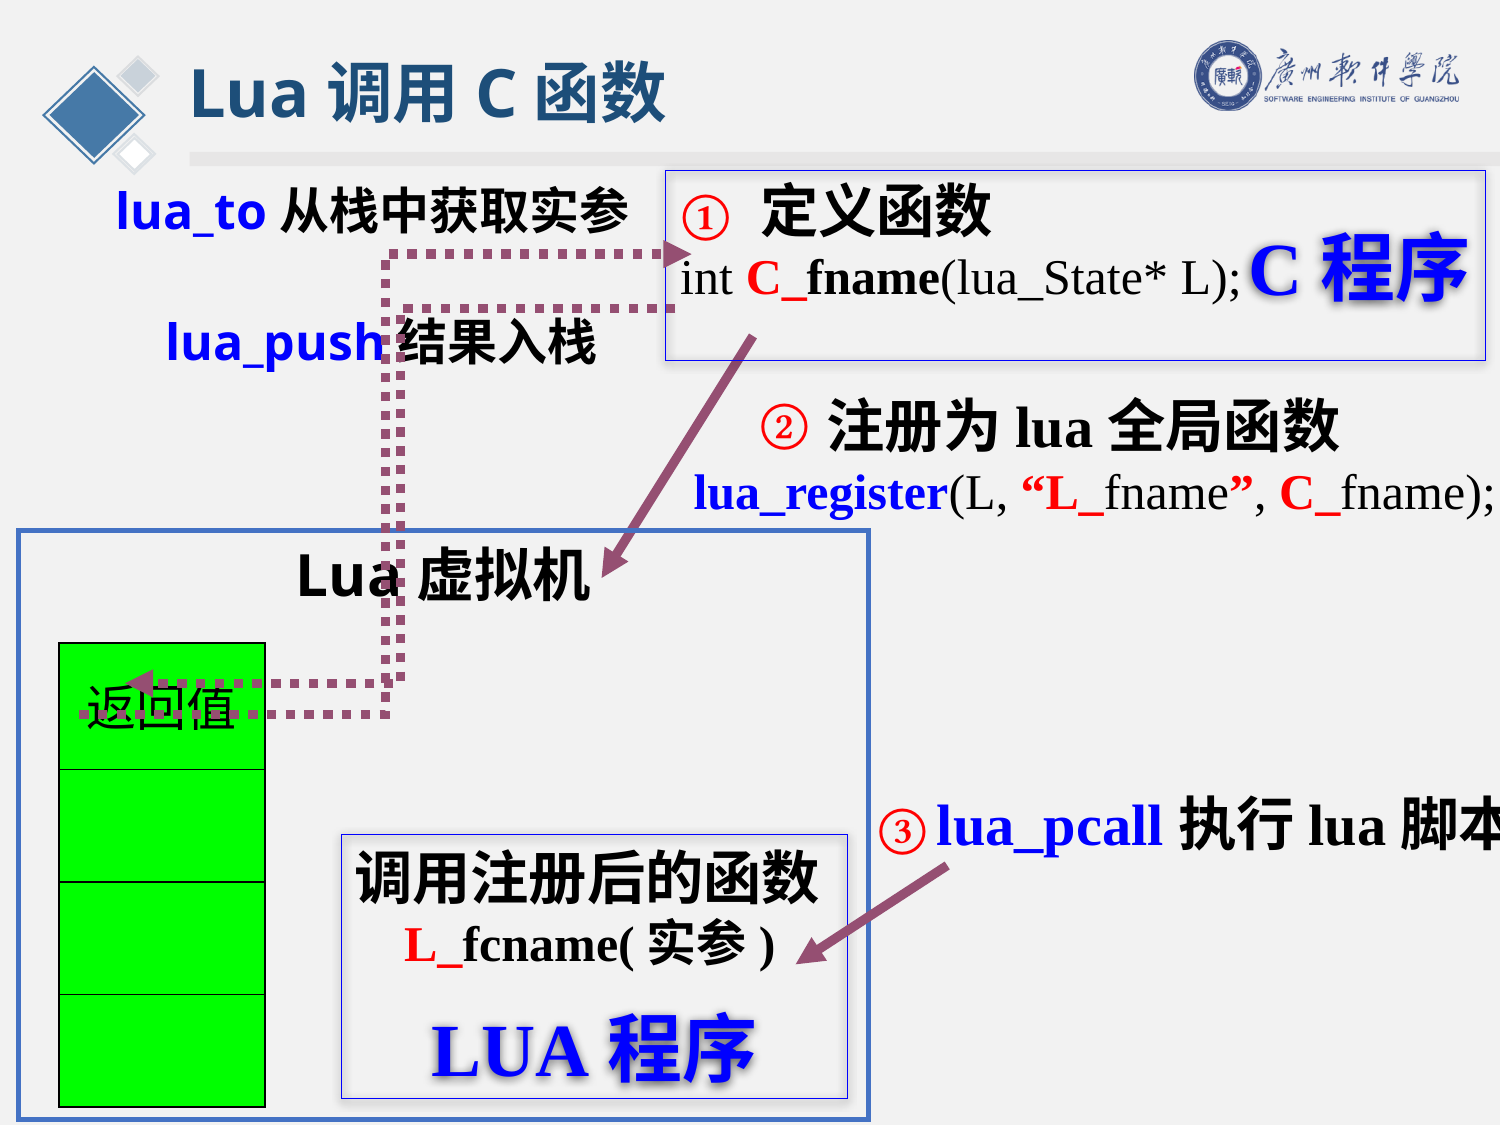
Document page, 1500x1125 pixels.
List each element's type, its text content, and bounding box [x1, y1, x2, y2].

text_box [863, 779, 1500, 871]
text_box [665, 166, 1486, 362]
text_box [79, 254, 692, 715]
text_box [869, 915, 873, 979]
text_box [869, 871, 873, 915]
text_box lua_to从栈中获取实参 [100, 171, 644, 247]
picture [1194, 40, 1459, 111]
text_box 注册为lua全局函数 lua_register(L, “L_fname”, C_fname); [692, 382, 1500, 527]
title Lua调用C函数 [173, 52, 1045, 153]
text_box Lua虚拟机 [18, 529, 869, 1121]
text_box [124, 308, 676, 684]
text_box [795, 871, 939, 965]
